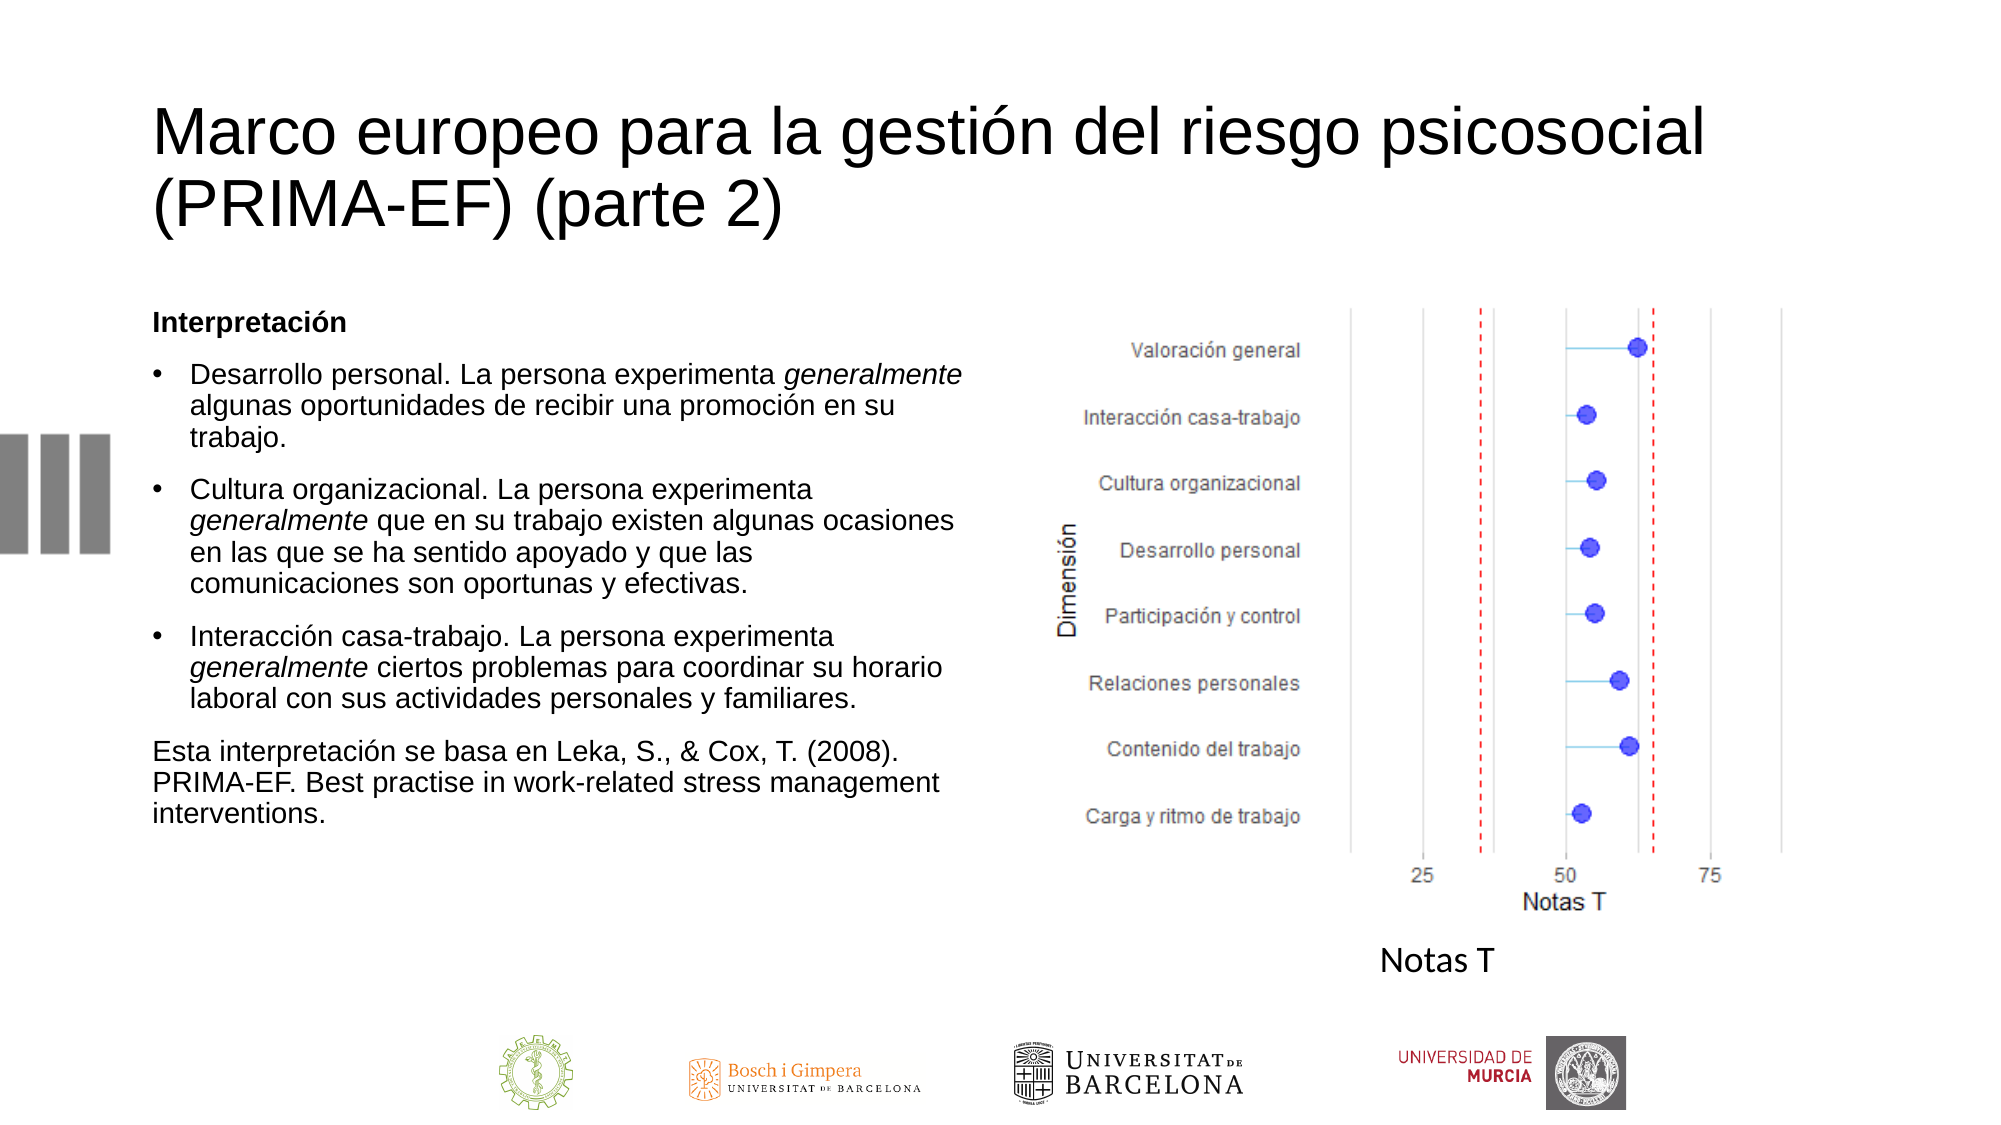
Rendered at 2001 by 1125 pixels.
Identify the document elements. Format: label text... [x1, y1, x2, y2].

picture [684, 1031, 926, 1125]
list Interpretación Desarrollo personal. La persona experimenta generalmente algunas oportunidades de recibir una promoción en su trabajo. Cultura organizacional. La persona experimenta generalmente que en su trabajo existen algunas ocasiones en las que se ha sentido apoyado y que las comunicaciones son oportunas y efectivas. Interacción casa-trabajo. La persona experimenta generalmente ciertos problemas para coordinar su horario laboral con sus actividades personales y familiares. Esta interpretación se basa en Leka, S., & Cox, T. (2008). PRIMA-EF. Best practise in work-related stress management interventions. [137, 299, 988, 1014]
picture [499, 1035, 573, 1110]
picture [1014, 1042, 1243, 1105]
text_box Notas T [1012, 927, 1863, 1011]
picture [1043, 297, 1832, 928]
title Marco europeo para la gestión del riesgo psicosocial (PRIMA-EF) (parte 2) [137, 59, 1863, 278]
picture [0, 420, 123, 563]
picture [1331, 1036, 1627, 1110]
